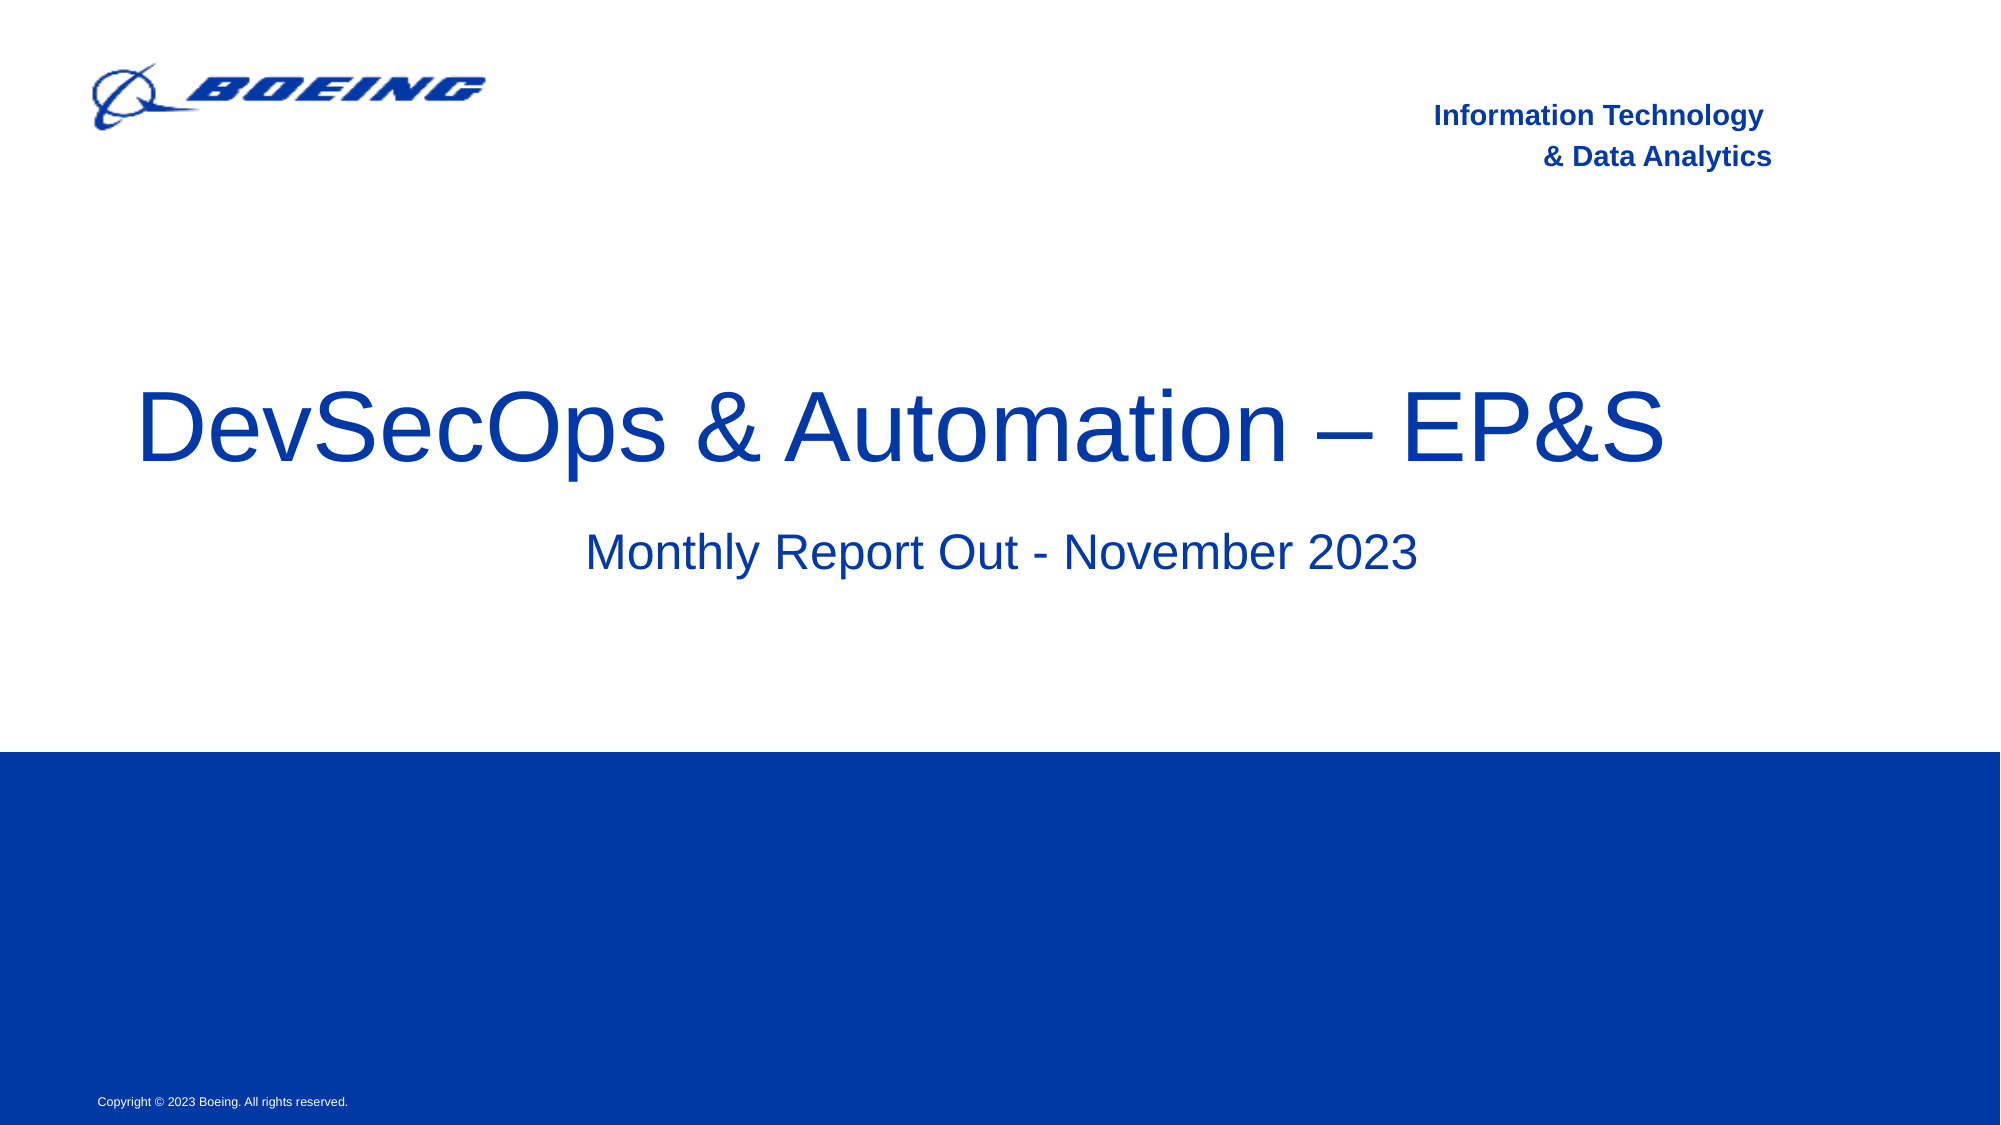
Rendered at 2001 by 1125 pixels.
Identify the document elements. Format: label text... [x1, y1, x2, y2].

title DevSecOps & Automation – EP&S Monthly Report Out - November 2023 [134, 366, 1836, 593]
picture [87, 59, 490, 132]
